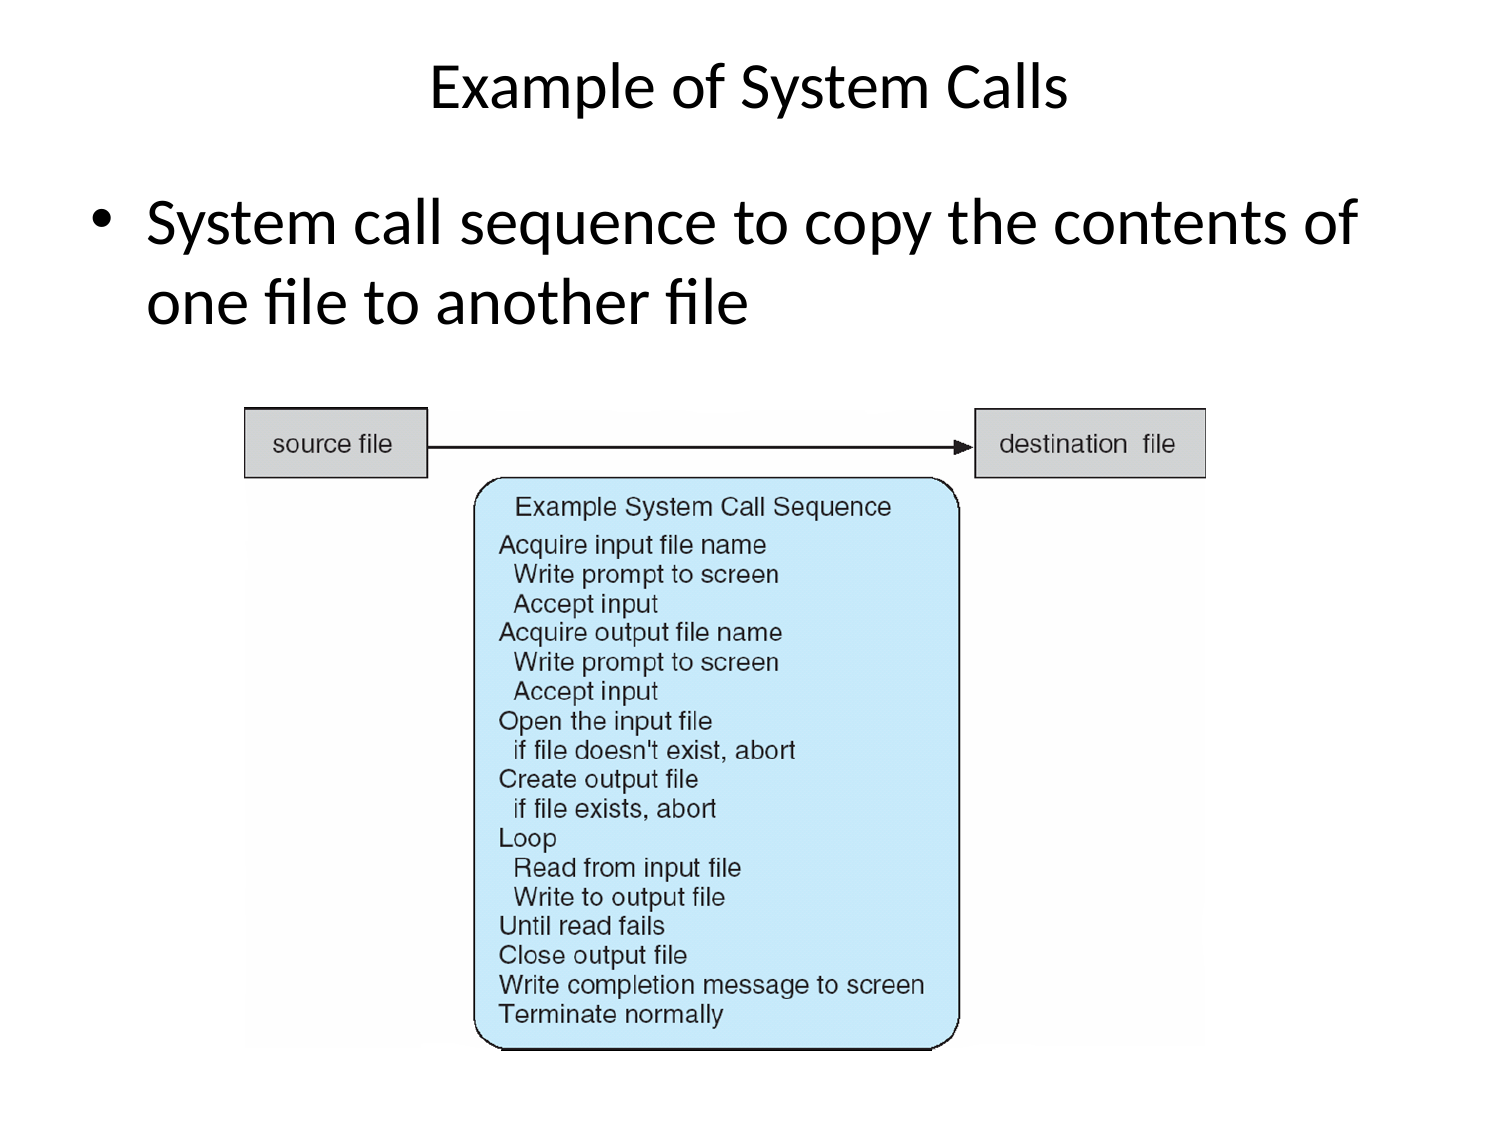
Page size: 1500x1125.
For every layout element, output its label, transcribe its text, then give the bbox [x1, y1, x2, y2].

list System call sequence to copy the contents of one file to another file [75, 170, 1425, 913]
picture [237, 399, 1212, 1060]
title Example of System Calls [75, 35, 1425, 130]
